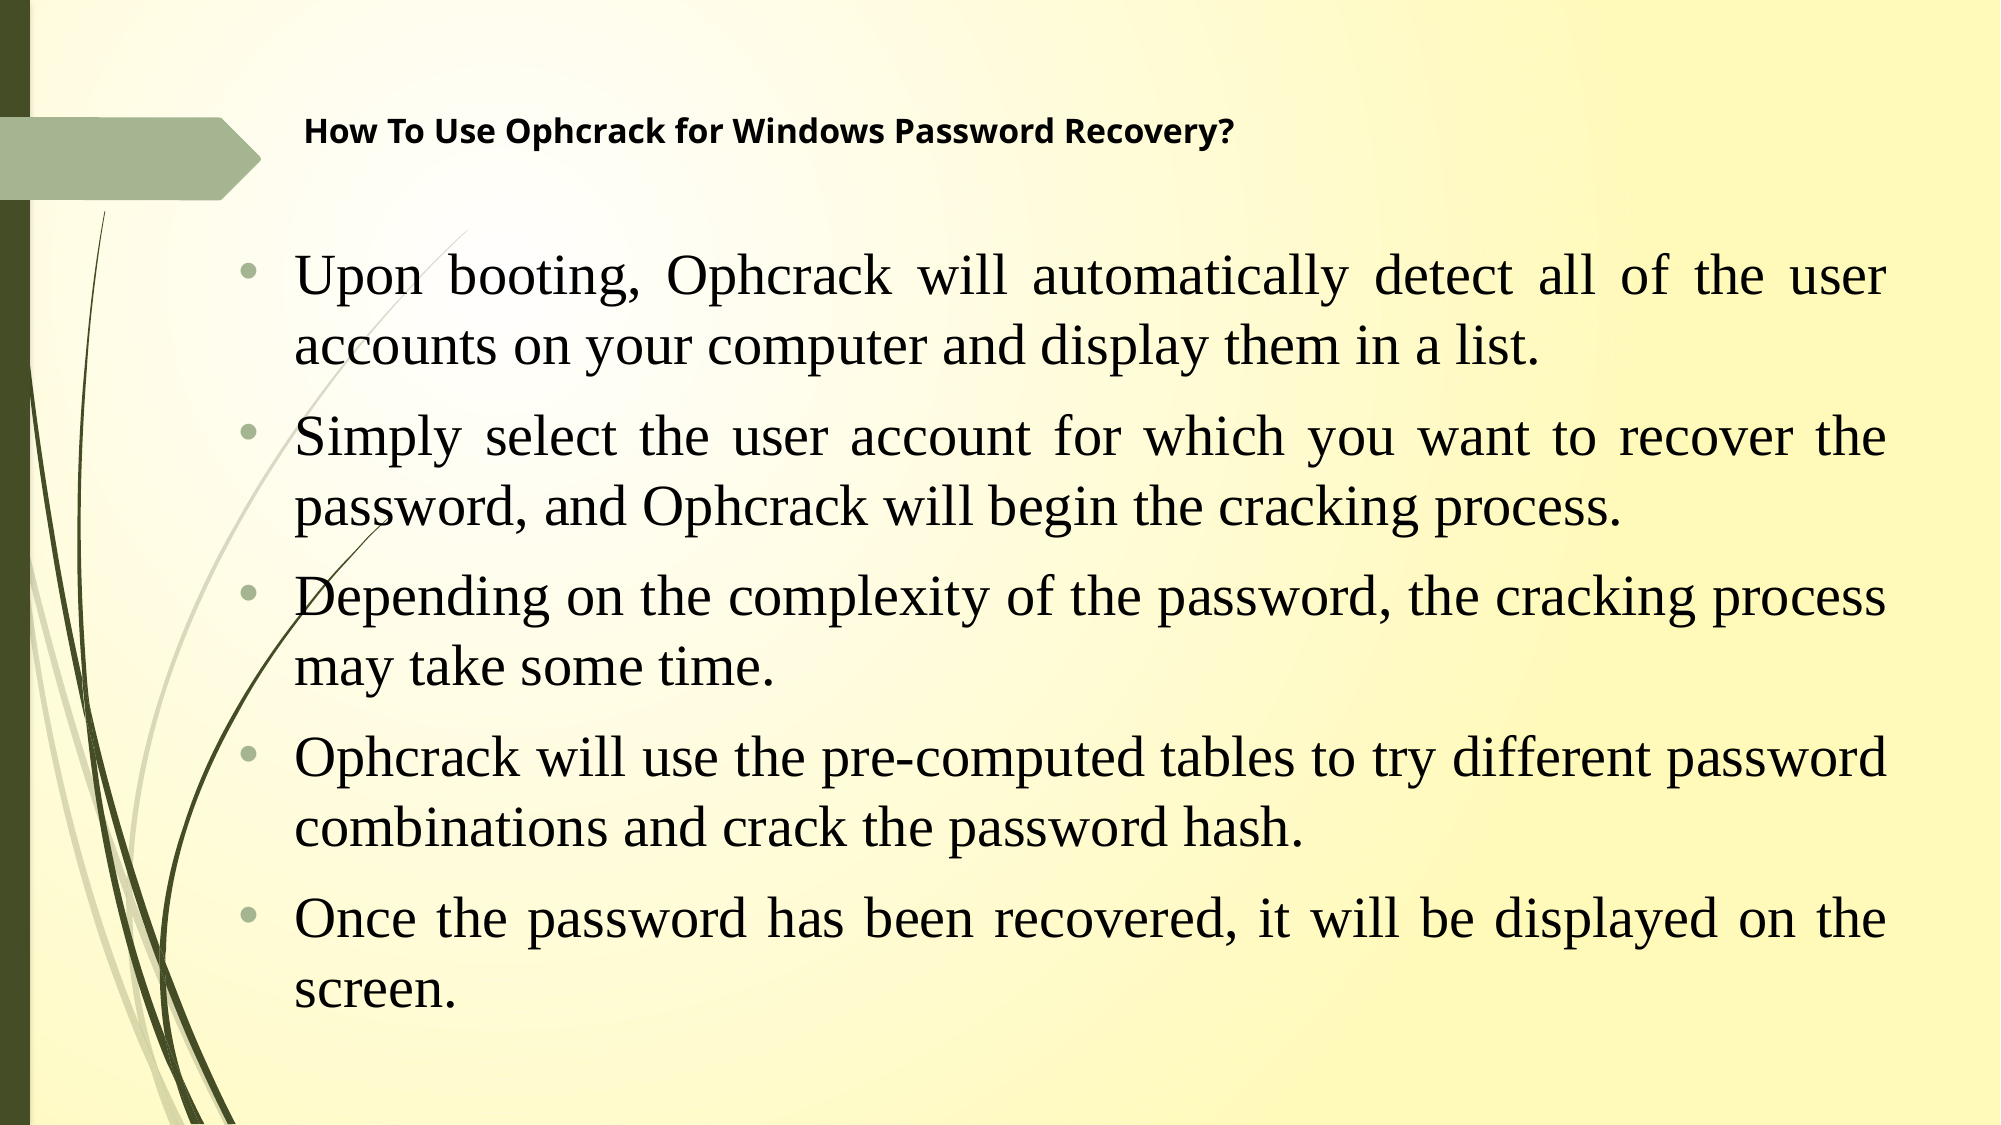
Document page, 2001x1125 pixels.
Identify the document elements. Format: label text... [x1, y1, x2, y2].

list Upon booting, Ophcrack will automatically detect all of the user accounts on your computer and display them in a list. Simply select the user account for which you want to recover the password, and Ophcrack will begin the cracking process. Depending on the complexity of the password, the cracking process may take some time. Ophcrack will use the pre-computed tables to try different password combinations and crack the password hash. Once the password has been recovered, it will be displayed on the screen. [223, 228, 1904, 1054]
title How To Use Ophcrack for Windows Password Recovery? [288, 102, 1888, 199]
